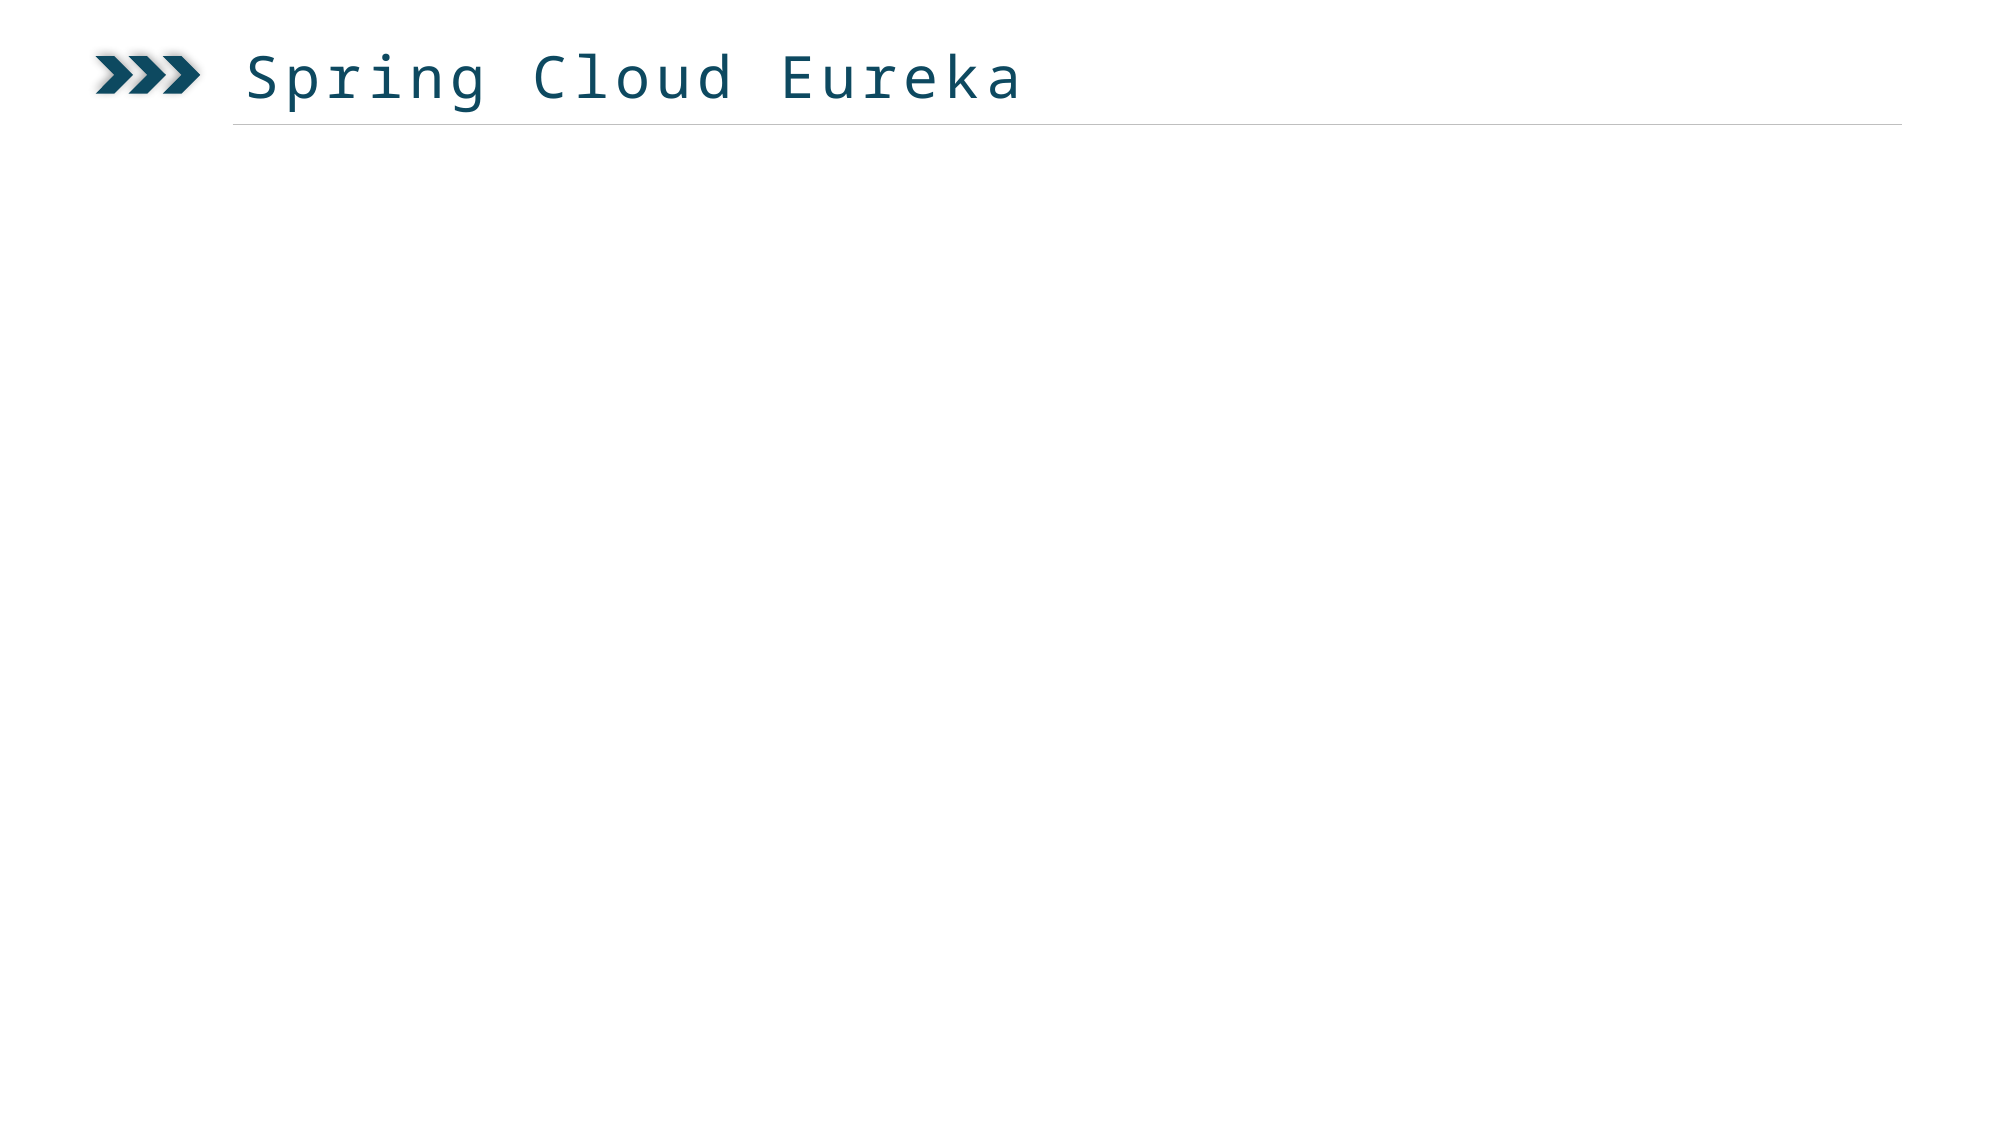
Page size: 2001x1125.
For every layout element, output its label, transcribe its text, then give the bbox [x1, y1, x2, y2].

text_box Spring Cloud Eureka [232, 34, 1104, 117]
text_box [95, 56, 201, 94]
